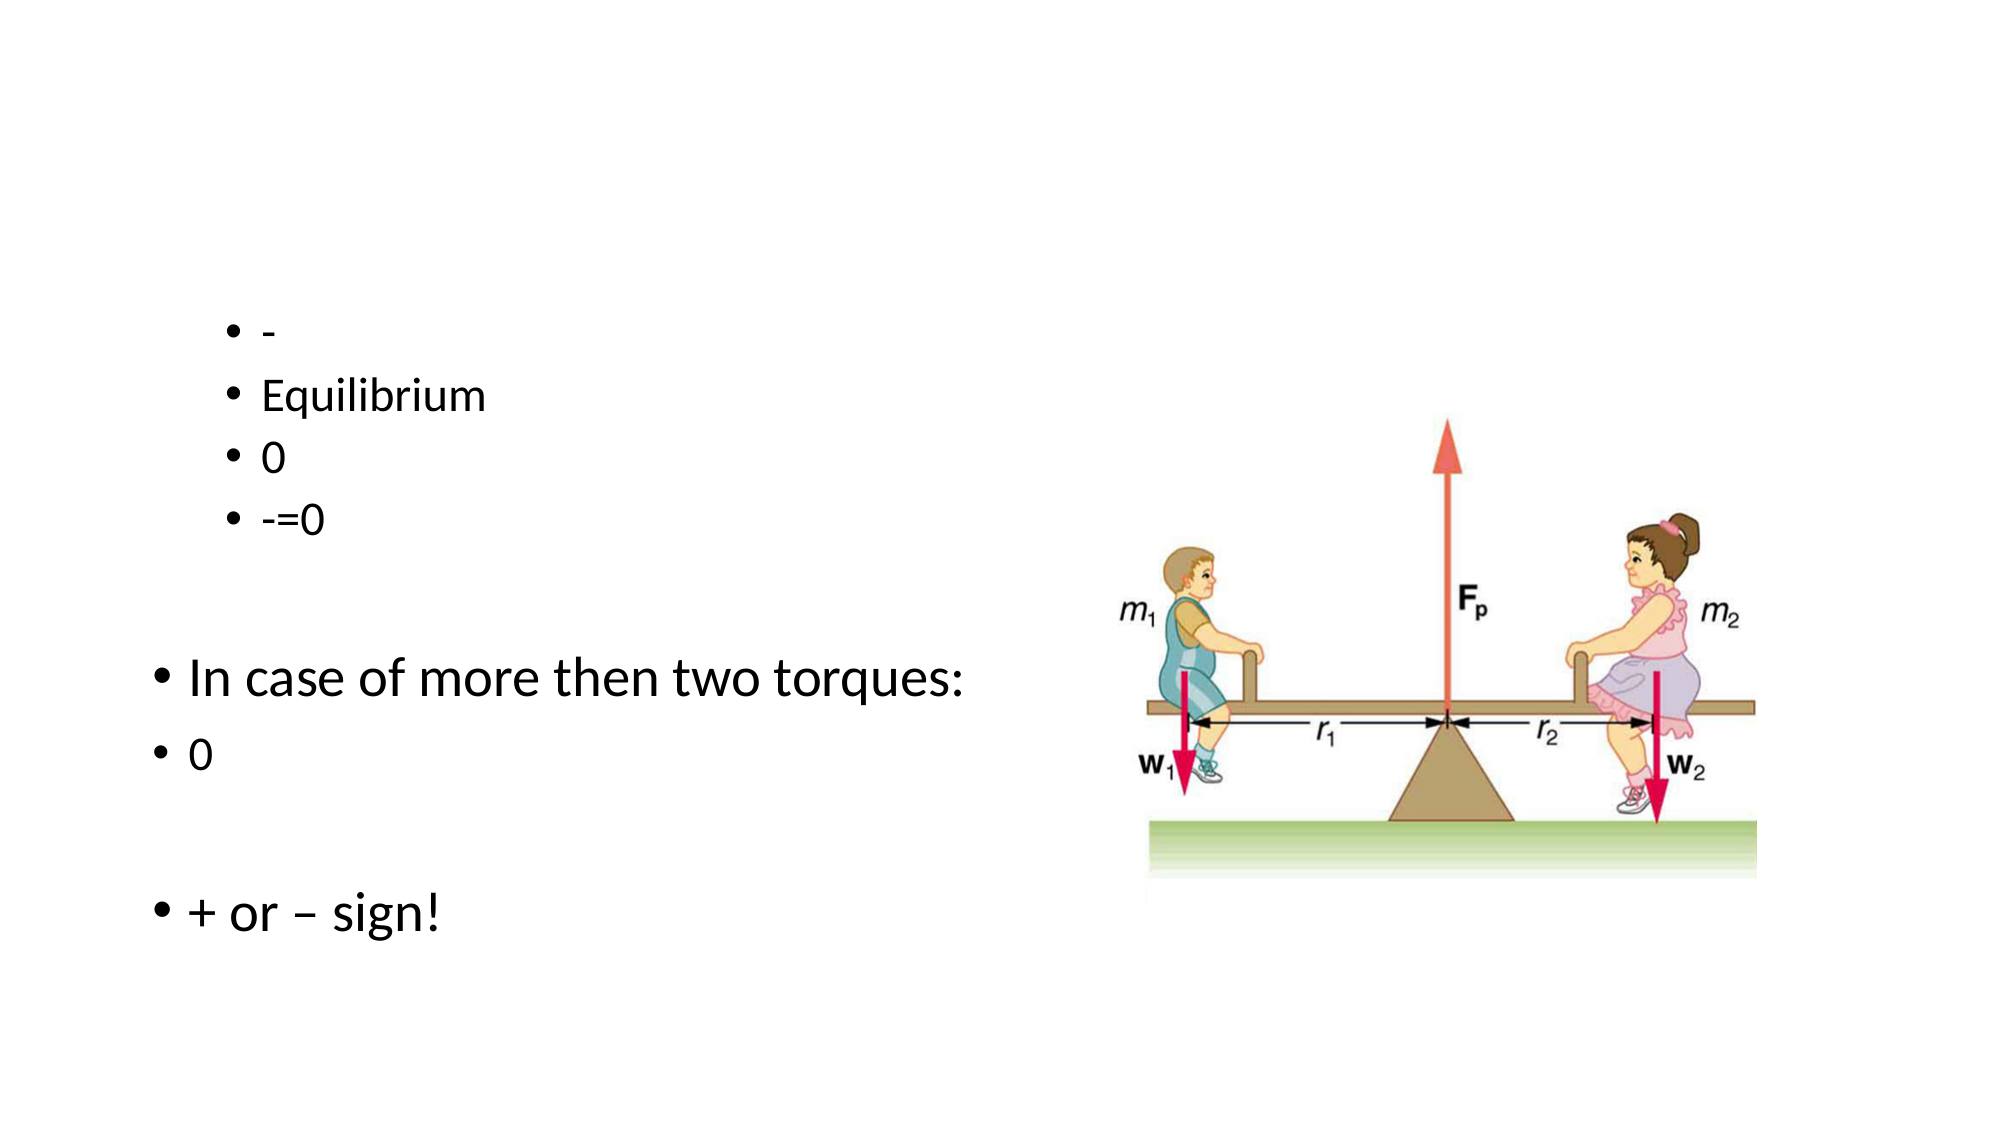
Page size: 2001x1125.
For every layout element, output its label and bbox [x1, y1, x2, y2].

list [1118, 408, 1757, 905]
